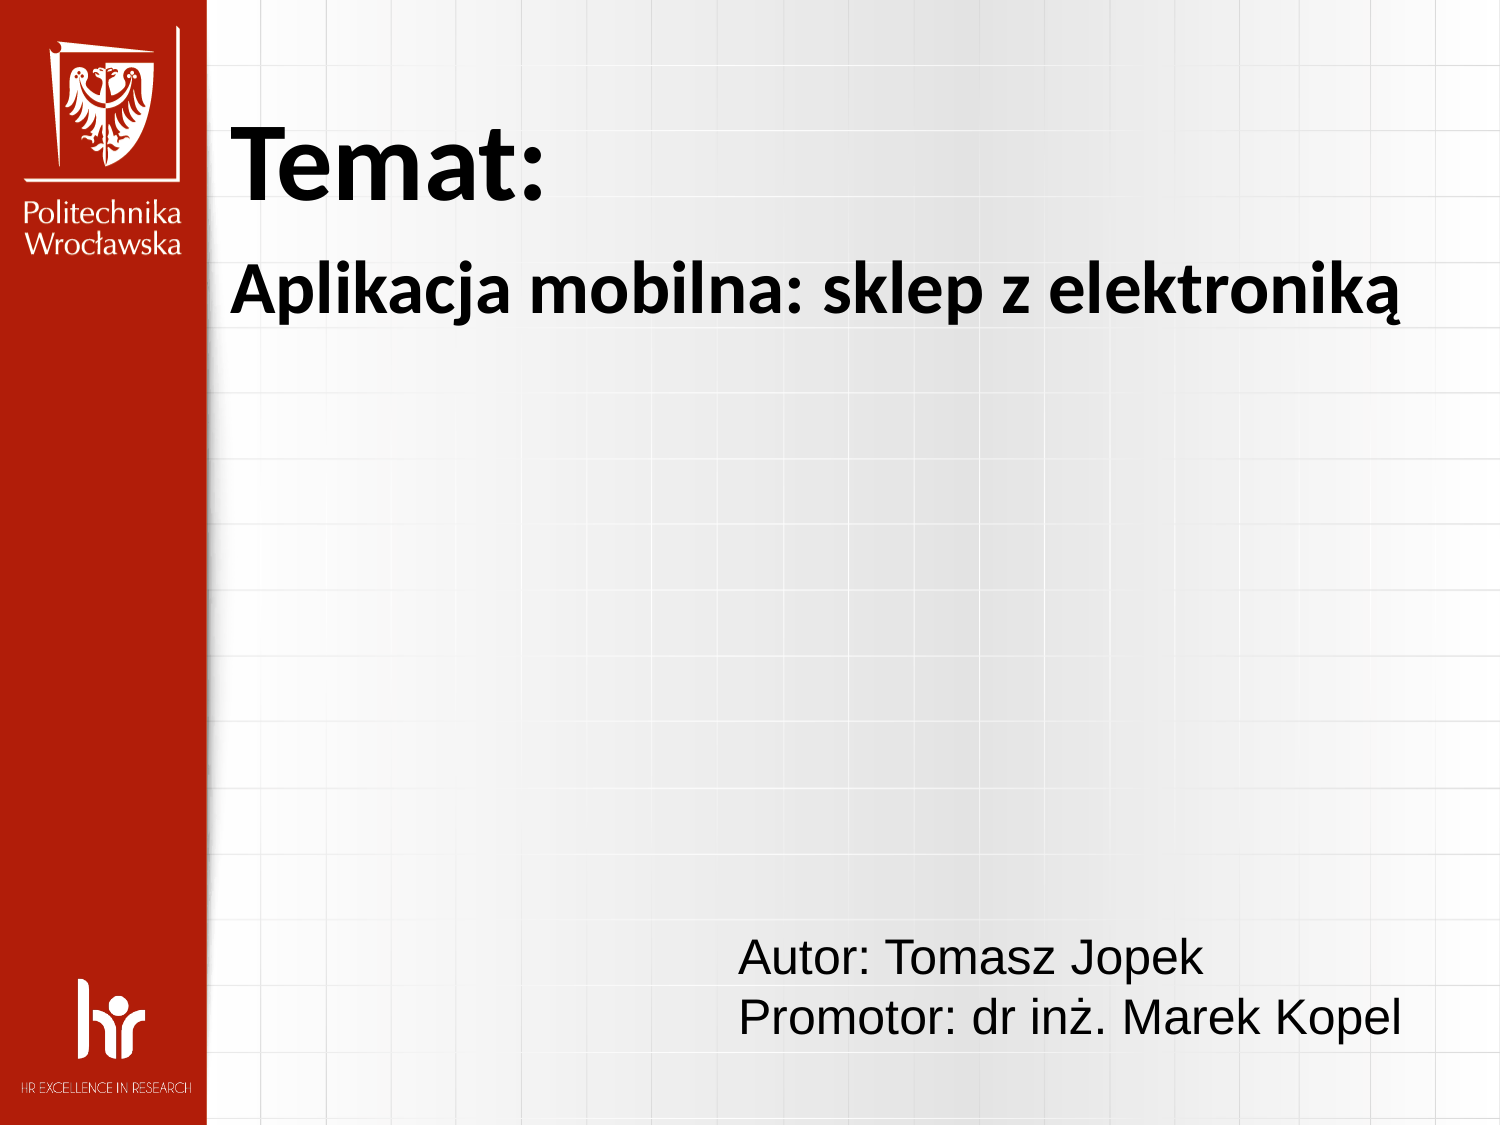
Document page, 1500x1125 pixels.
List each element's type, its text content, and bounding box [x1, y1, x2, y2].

picture [0, 0, 1500, 1125]
list Temat: Aplikacja mobilna: sklep z elektroniką [230, 19, 1480, 398]
text_box Autor: Tomasz Jopek Promotor: dr inż. Marek Kopel [723, 916, 1480, 1052]
